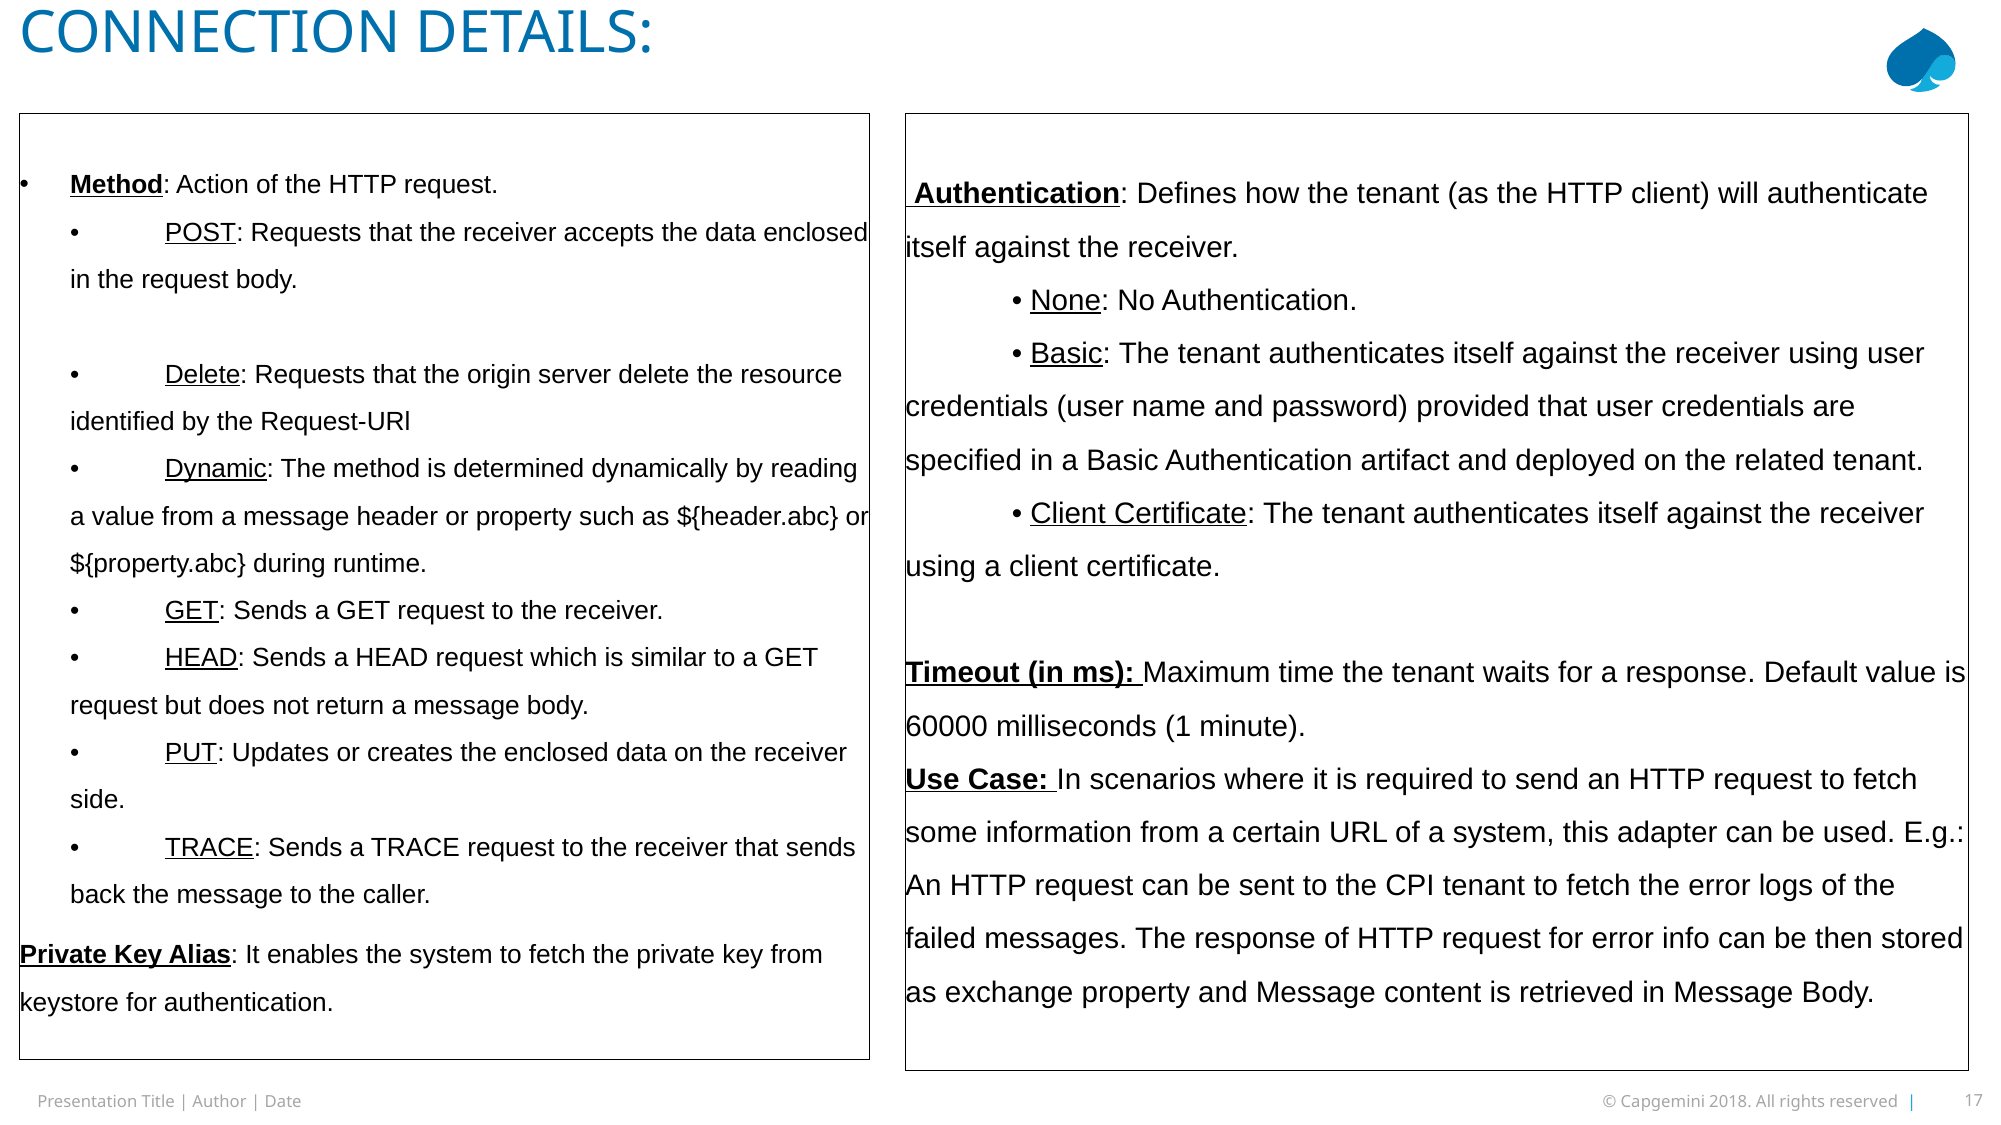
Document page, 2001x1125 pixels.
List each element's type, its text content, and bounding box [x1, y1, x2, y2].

title CONNECTION DETAILS: [19, 19, 906, 114]
text_box Authentication: Defines how the tenant (as the HTTP client) will authenticate itself against the receiver. • None: No Authentication. • Basic: The tenant authenticates itself against the receiver using user credentials (user name and password) provided that user credentials are specified in a Basic Authentication artifact and deployed on the related tenant. • Client Certificate: The tenant authenticates itself against the receiver using a client certificate. Timeout (in ms): Maximum time the tenant waits for a response. Default value is 60000 milliseconds (1 minute). Use Case: In scenarios where it is required to send an HTTP request to fetch some information from a certain URL of a system, this adapter can be used. E.g.: An HTTP request can be sent to the CPI tenant to fetch the error logs of the failed messages. The response of HTTP request for error info can be then stored as exchange property and Message content is retrieved in Message Body. [905, 113, 1969, 1071]
text_box Method: Action of the HTTP request. • POST: Requests that the receiver accepts the data enclosed in the request body. • Delete: Requests that the origin server delete the resource identified by the Request-URl • Dynamic: The method is determined dynamically by reading a value from a message header or property such as ${header.abc} or ${property.abc} during runtime. • GET: Sends a GET request to the receiver. • HEAD: Sends a HEAD request which is similar to a GET request but does not return a message body. • PUT: Updates or creates the enclosed data on the receiver side. • TRACE: Sends a TRACE request to the receiver that sends back the message to the caller. Private Key Alias: It enables the system to fetch the private key from keystore for authentication. [19, 113, 870, 1060]
